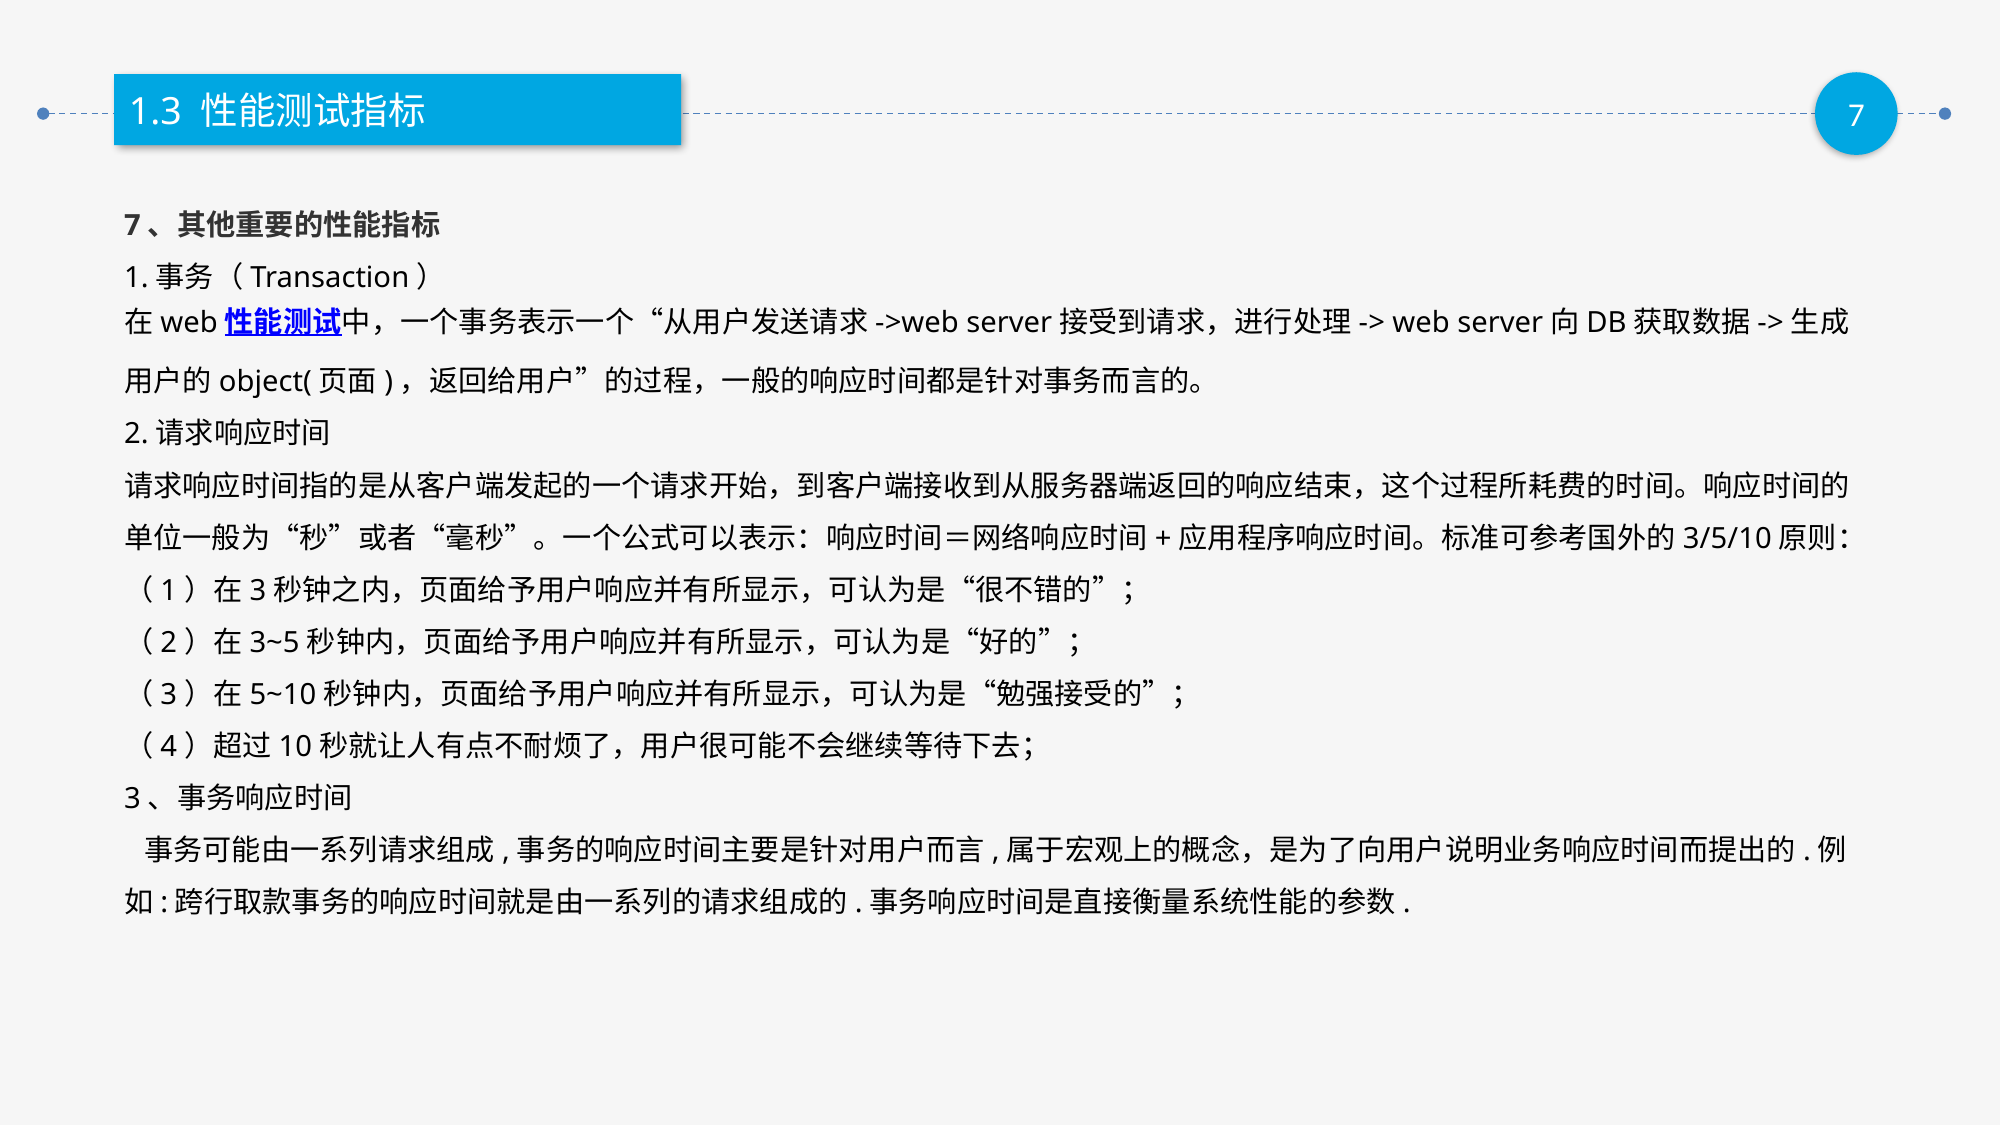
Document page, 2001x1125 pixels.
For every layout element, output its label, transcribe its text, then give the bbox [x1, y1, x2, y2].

text_box 1.3 性能测试指标 [114, 74, 682, 146]
text_box 7、其他重要的性能指标 1.事务（Transaction） 在web性能测试中，一个事务表示一个“从用户发送请求->web server接受到请求，进行处理-> web server向DB获取数据->生成用户的object(页面)，返回给用户”的过程，一般的响应时间都是针对事务而言的。 2.请求响应时间 请求响应时间指的是从客户端发起的一个请求开始，到客户端接收到从服务器端返回的响应结束，这个过程所耗费的时间。响应时间的单位一般为“秒”或者“毫秒”。一个公式可以表示：响应时间＝网络响应时间+应用程序响应时间。标准可参考国外的3/5/10原则： （1）在3秒钟之内，页面给予用户响应并有所显示，可认为是“很不错的”； （2）在3~5秒钟内，页面给予用户响应并有所显示，可认为是“好的”； （3）在5~10秒钟内，页面给予用户响应并有所显示，可认为是“勉强接受的”； （4）超过10秒就让人有点不耐烦了，用户很可能不会继续等待下去； 3、事务响应时间 事务可能由一系列请求组成,事务的响应时间主要是针对用户而言,属于宏观上的概念，是为了向用户说明业务响应时间而提出的.例如:跨行取款事务的响应时间就是由一系列的请求组成的.事务响应时间是直接衡量系统性能的参数. [109, 164, 1880, 980]
